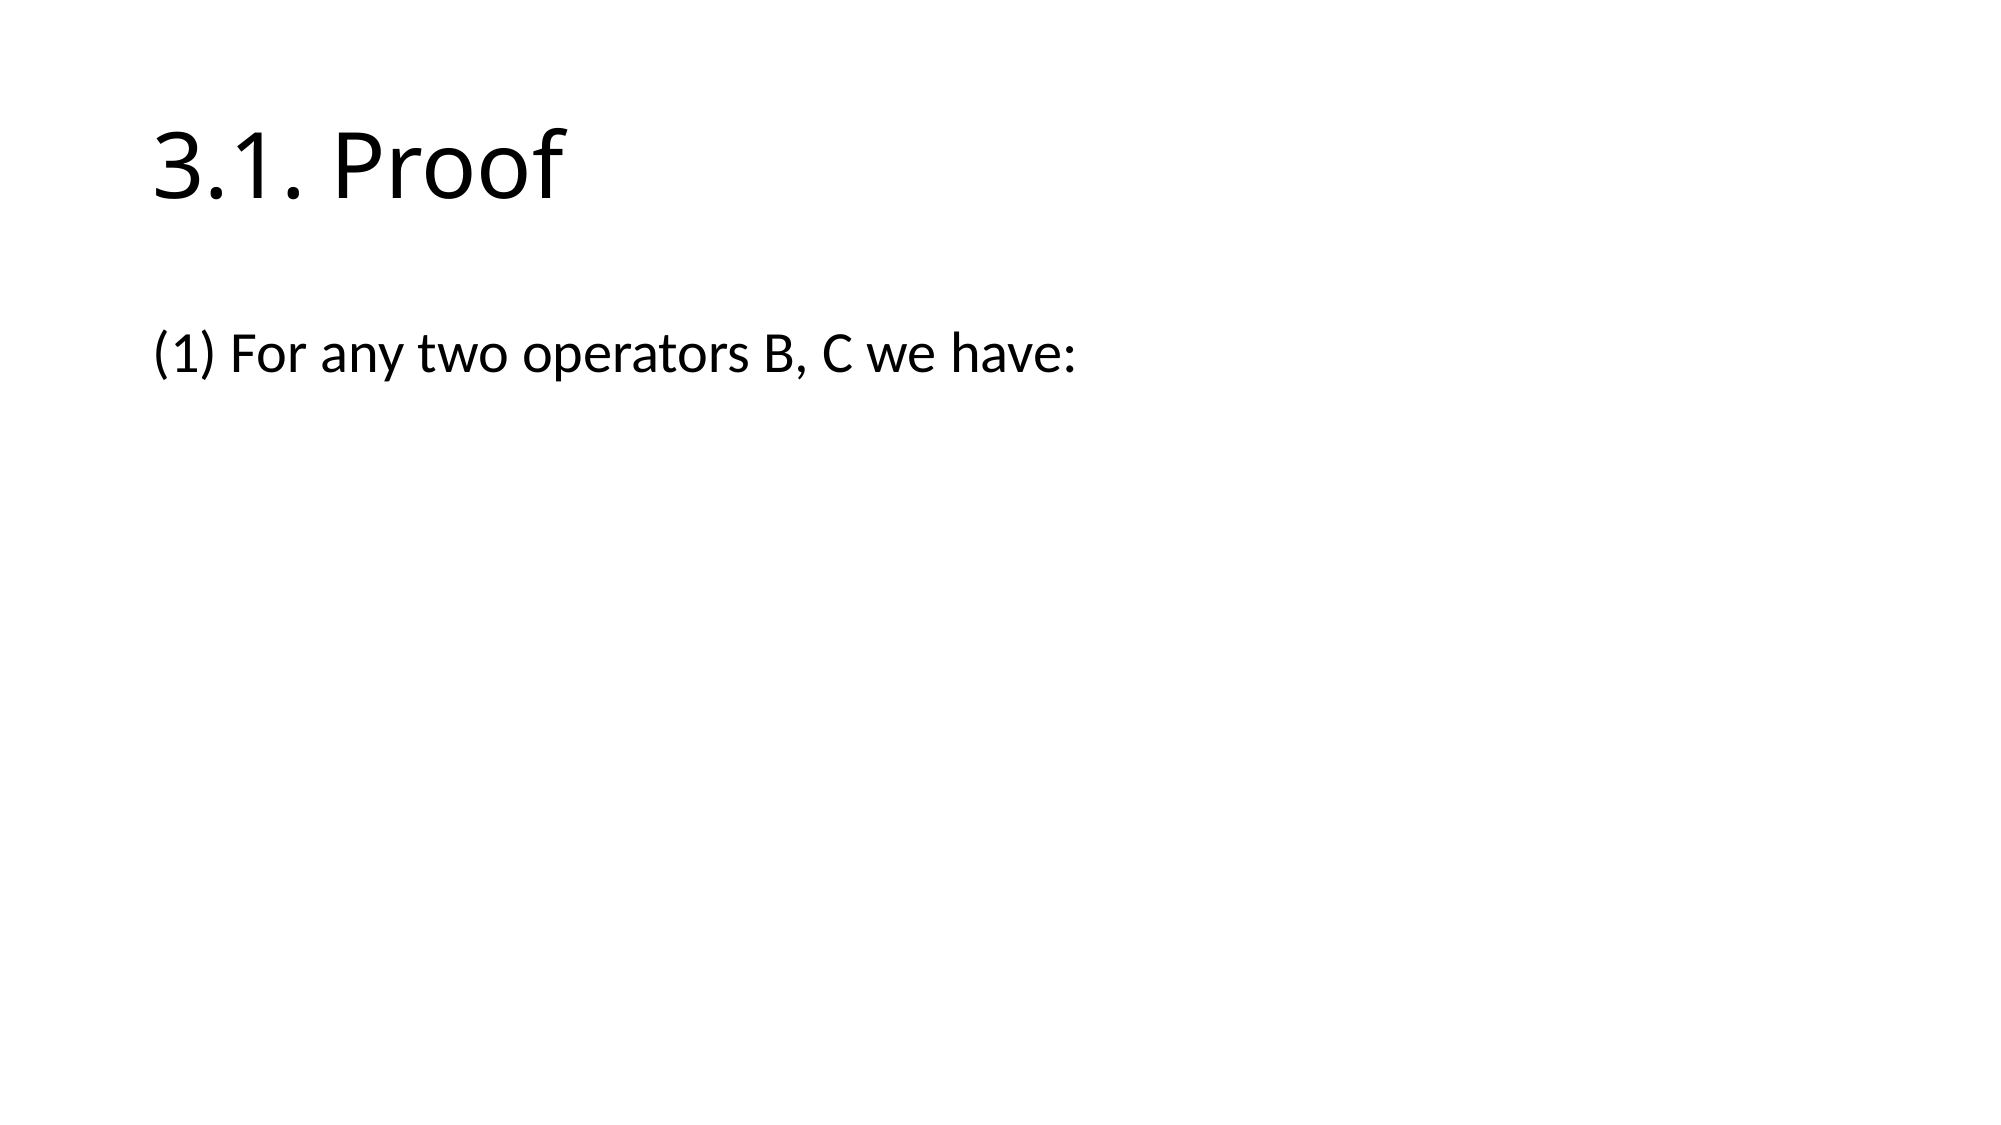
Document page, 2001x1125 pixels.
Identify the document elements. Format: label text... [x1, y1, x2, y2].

title 3.1. Proof [137, 59, 1863, 278]
